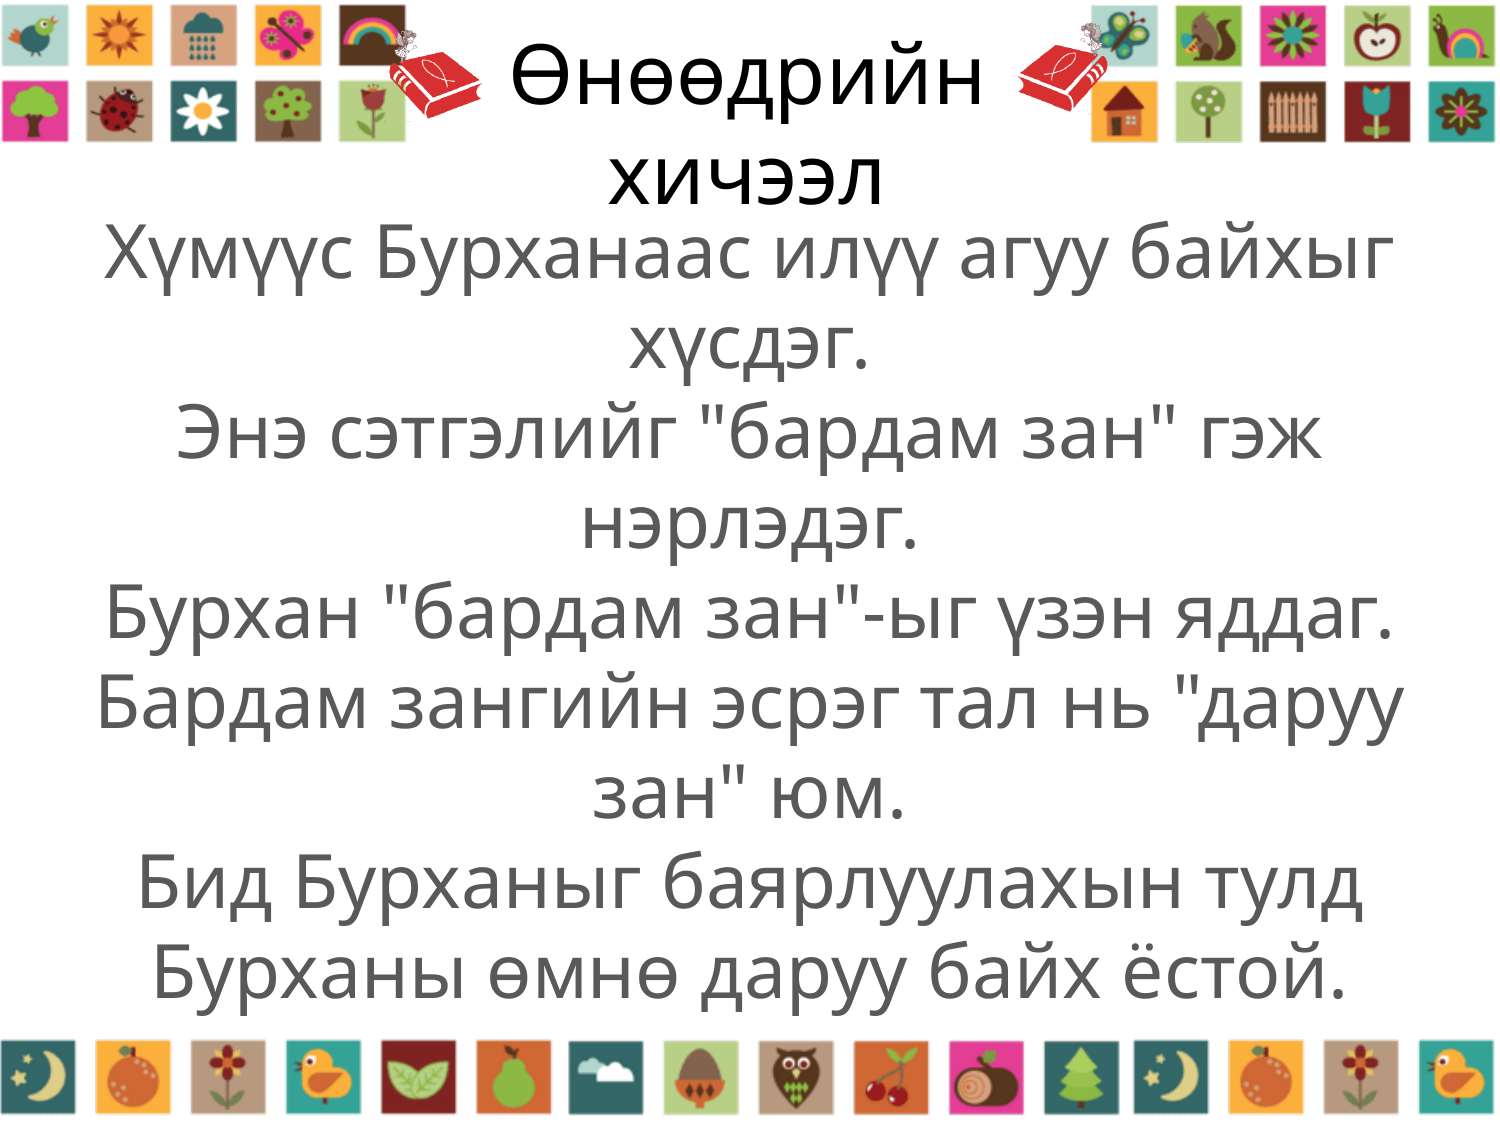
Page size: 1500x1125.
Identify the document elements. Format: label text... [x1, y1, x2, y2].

text_box Хүмүүс Бурханаас илүү агуу байхыг хүсдэг. Энэ сэтгэлийг "бардам зан" гэж нэрлэдэг. Бурхан "бардам зан"-ыг үзэн яддаг. Бардам зангийн эсрэг тал нь "даруу зан" юм. Бид Бурханыг баярлуулахын тулд Бурханы өмнө даруу байх ёстой. [76, 196, 1424, 1021]
picture [985, 3, 1500, 150]
text_box Өнөөдрийн хичээл [414, 13, 1080, 196]
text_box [0, 1028, 1500, 1118]
picture [0, 3, 514, 150]
